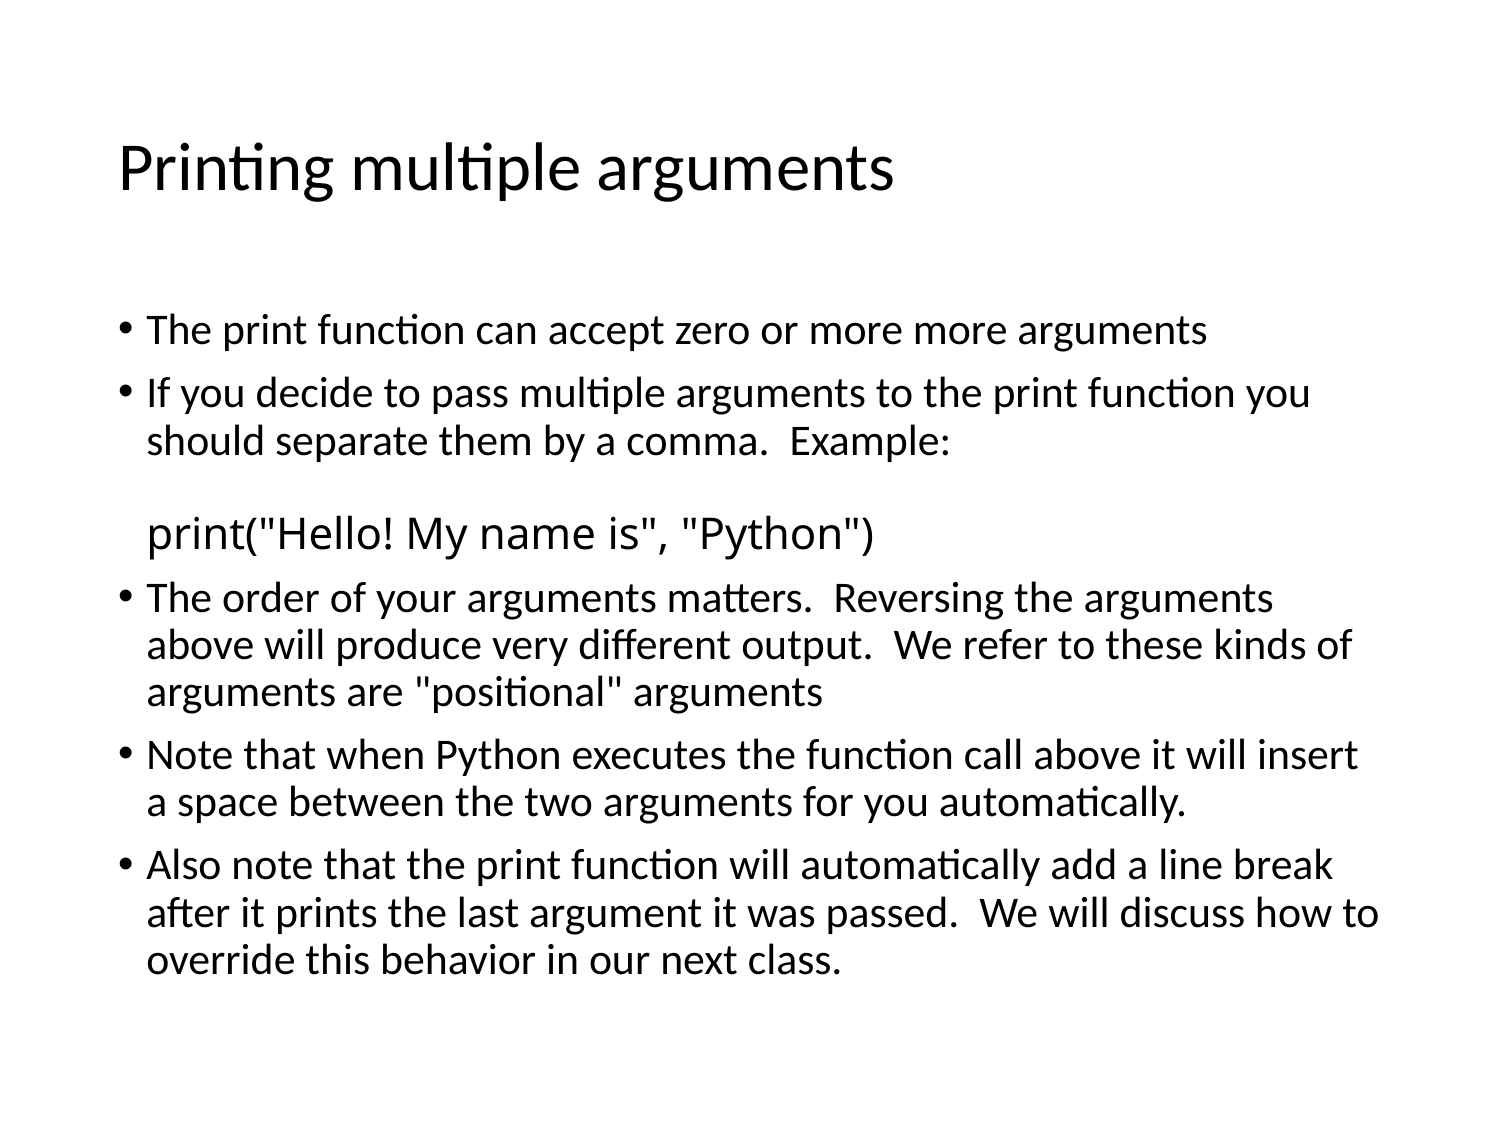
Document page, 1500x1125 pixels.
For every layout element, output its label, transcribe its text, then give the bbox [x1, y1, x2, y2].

list The print function can accept zero or more more arguments If you decide to pass multiple arguments to the print function you should separate them by a comma. Example: print("Hello! My name is", "Python") The order of your arguments matters. Reversing the arguments above will produce very different output. We refer to these kinds of arguments are "positional" arguments Note that when Python executes the function call above it will insert a space between the two arguments for you automatically. Also note that the print function will automatically add a line break after it prints the last argument it was passed. We will discuss how to override this behavior in our next class. [103, 299, 1397, 1014]
title Printing multiple arguments [103, 59, 1397, 278]
